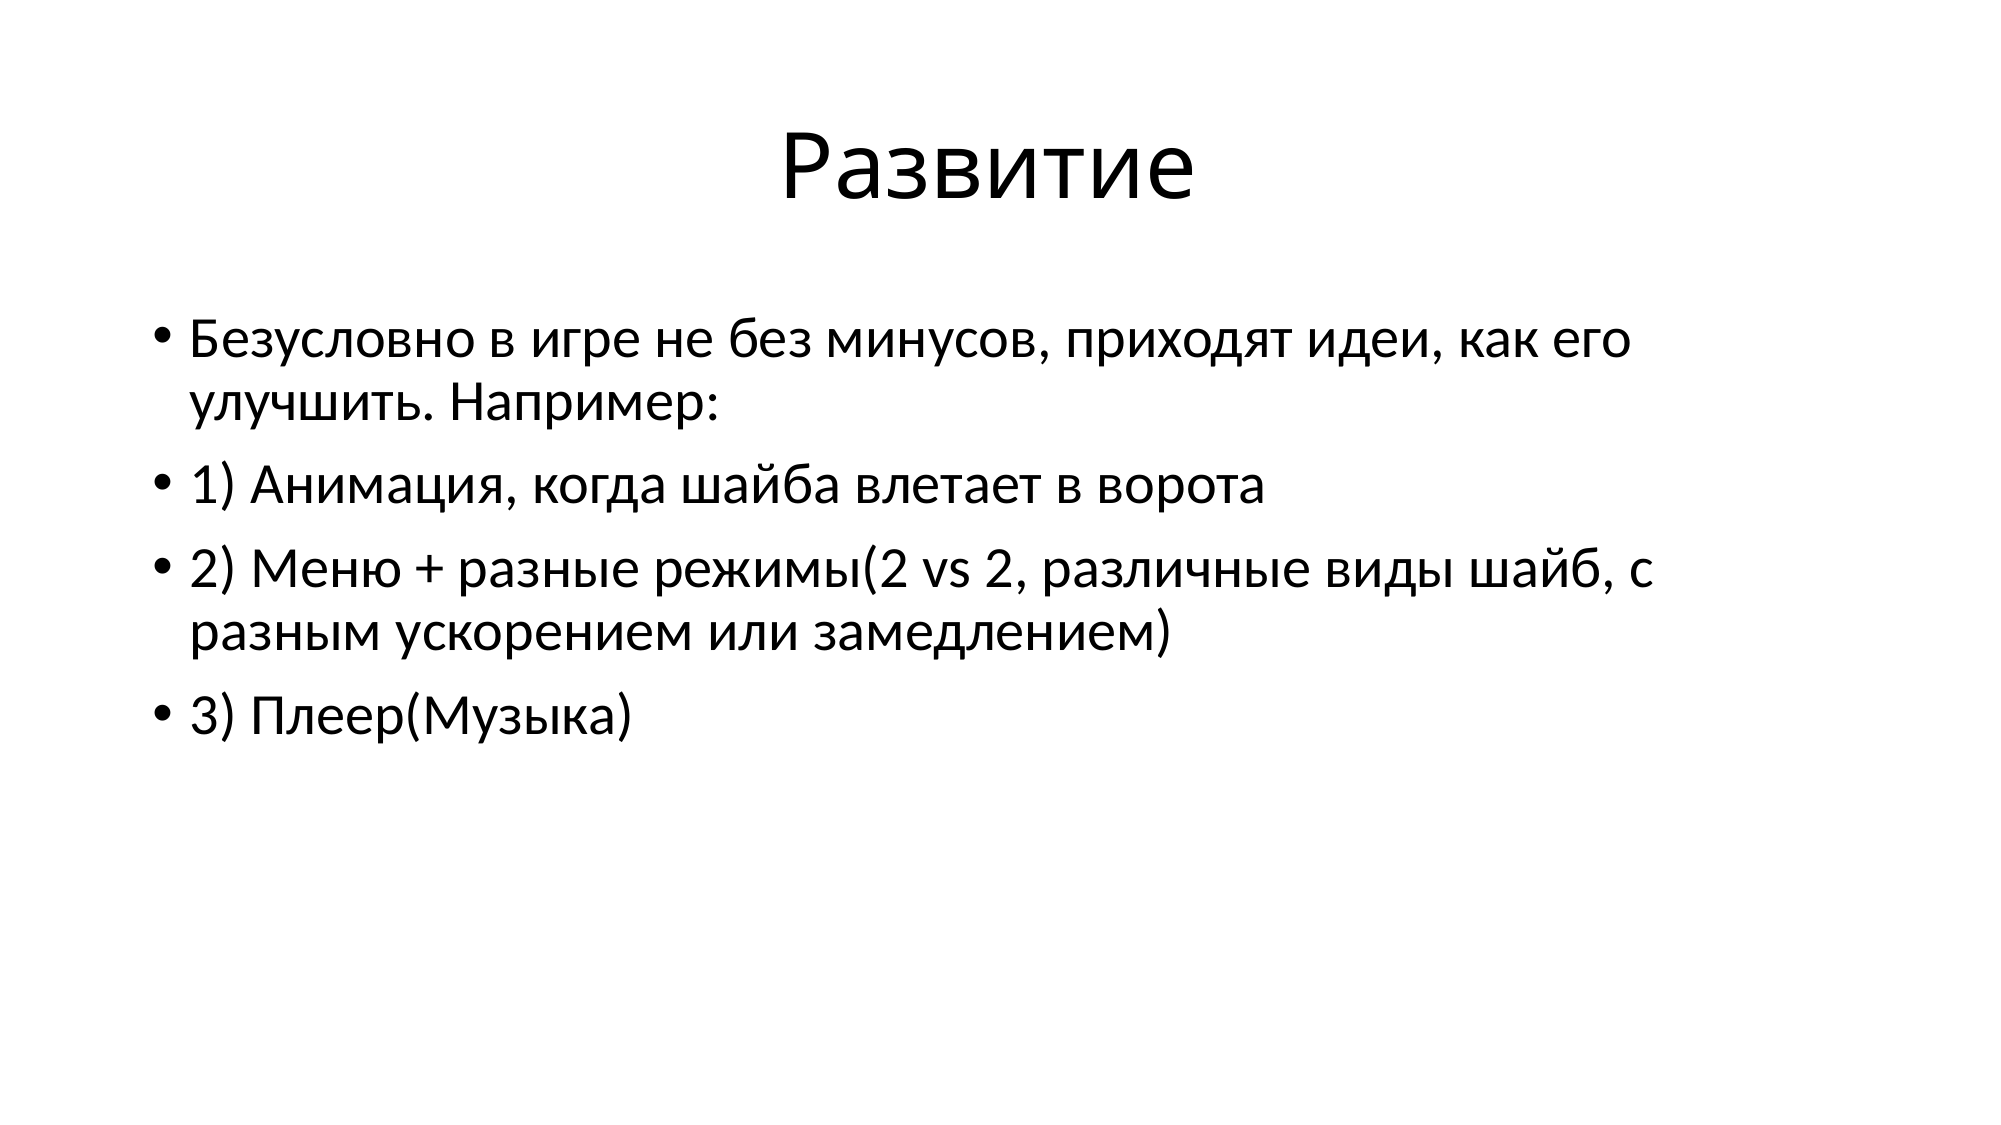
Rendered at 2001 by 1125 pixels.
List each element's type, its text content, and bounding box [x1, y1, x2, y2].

title Развитие [137, 59, 1863, 278]
list Безусловно в игре не без минусов, приходят идеи, как его улучшить. Например: 1) Анимация, когда шайба влетает в ворота 2) Меню + разные режимы(2 vs 2, различные виды шайб, с разным ускорением или замедлением) 3) Плеер(Музыка) [137, 299, 1863, 1014]
